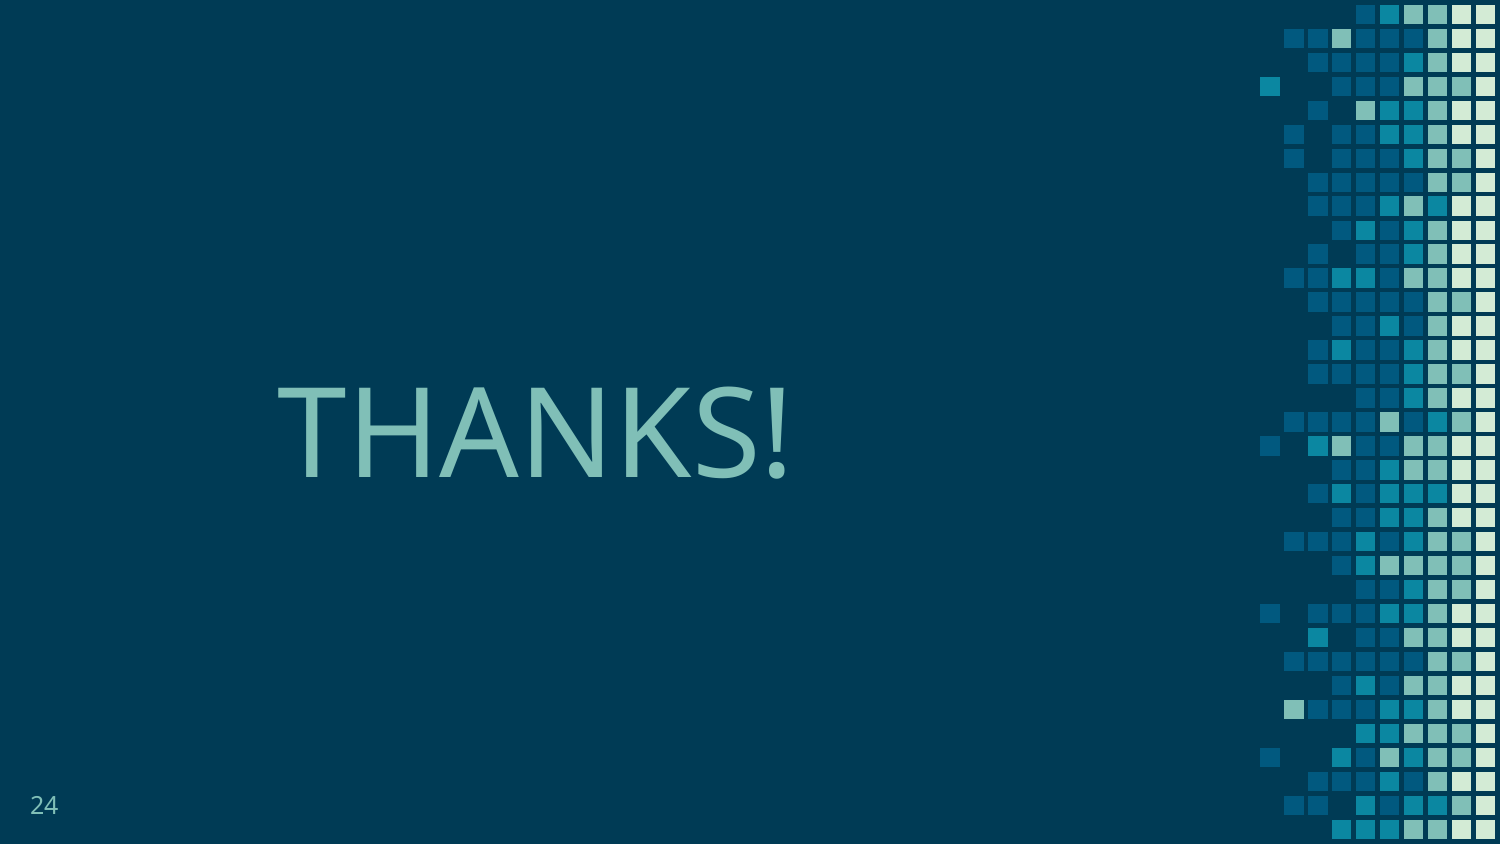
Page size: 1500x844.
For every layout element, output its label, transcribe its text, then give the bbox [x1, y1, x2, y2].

slide_number 24 [15, 774, 105, 839]
title THANKS! [262, 326, 1061, 517]
